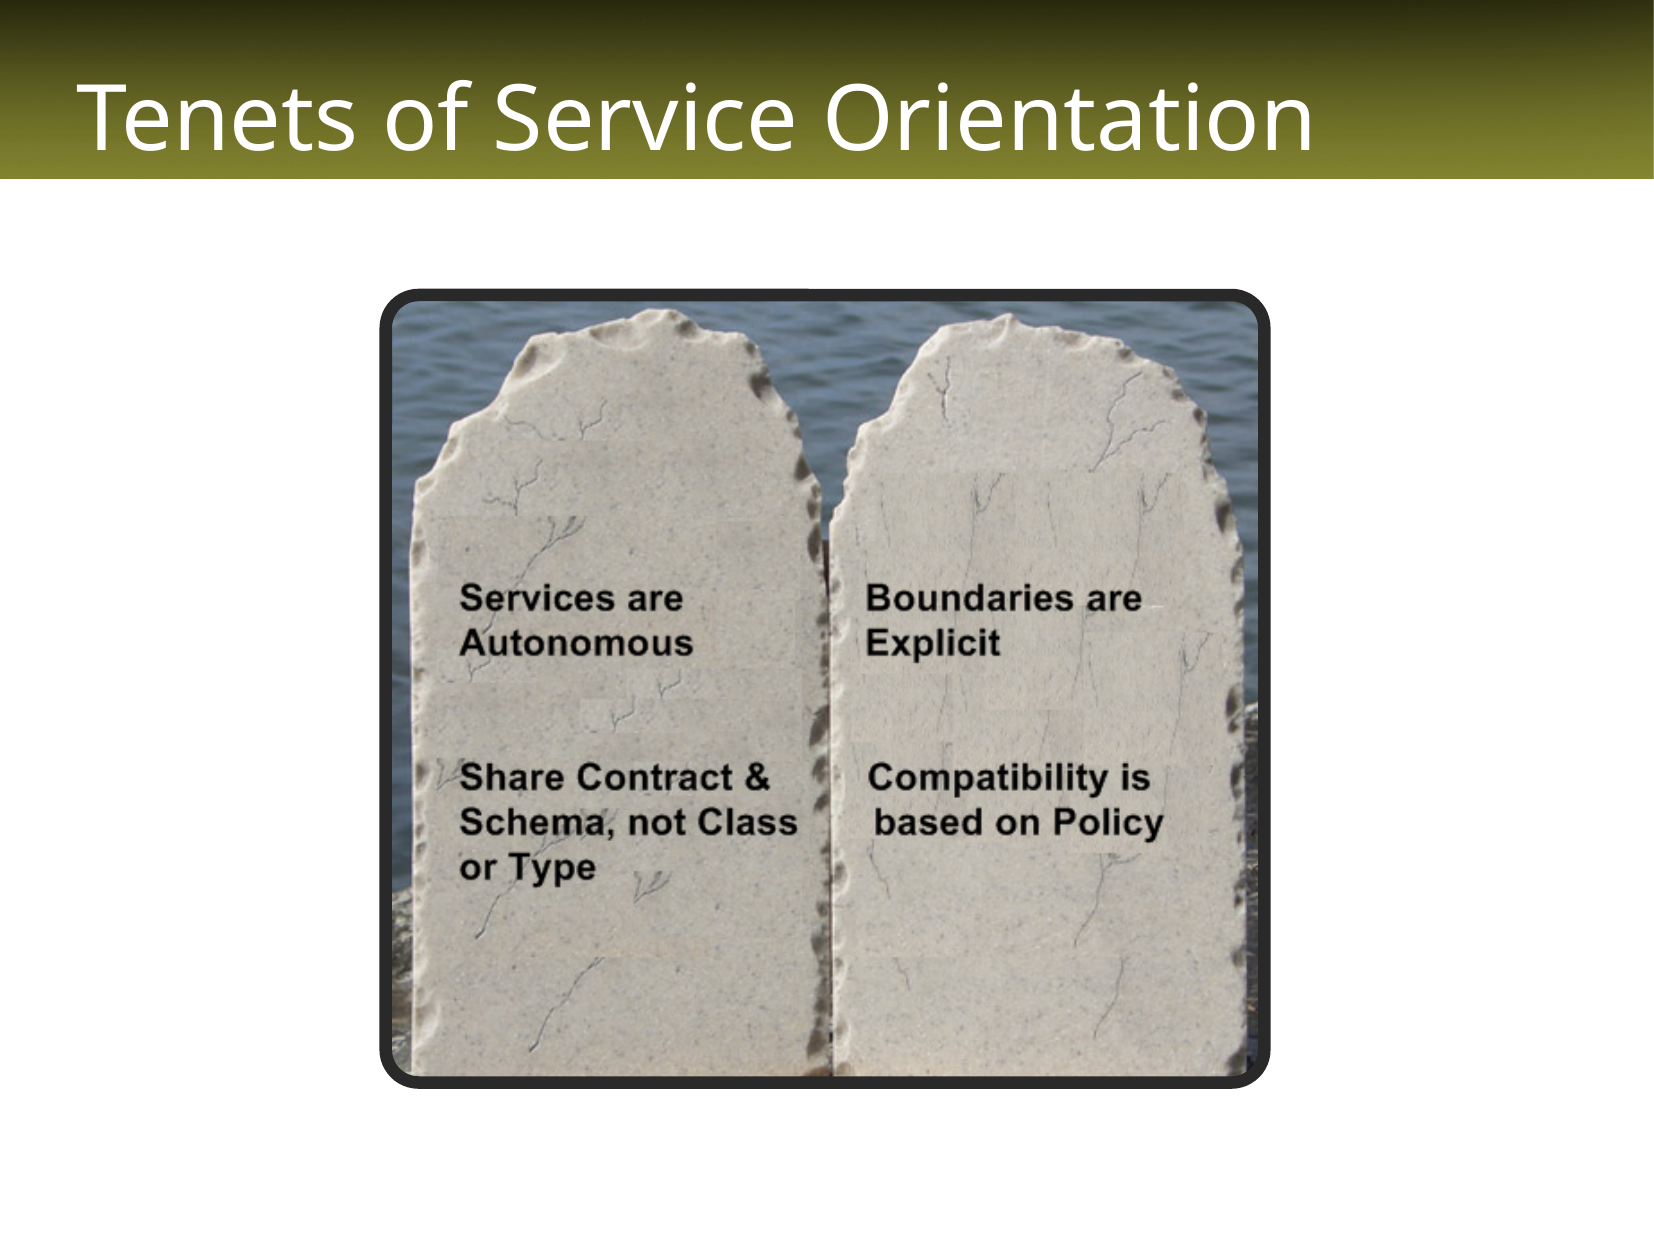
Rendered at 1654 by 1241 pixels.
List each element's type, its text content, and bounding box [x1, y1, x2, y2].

picture [0, 0, 1654, 179]
title Tenets of Service Orientation [76, 58, 1654, 178]
picture [385, 294, 1265, 1083]
